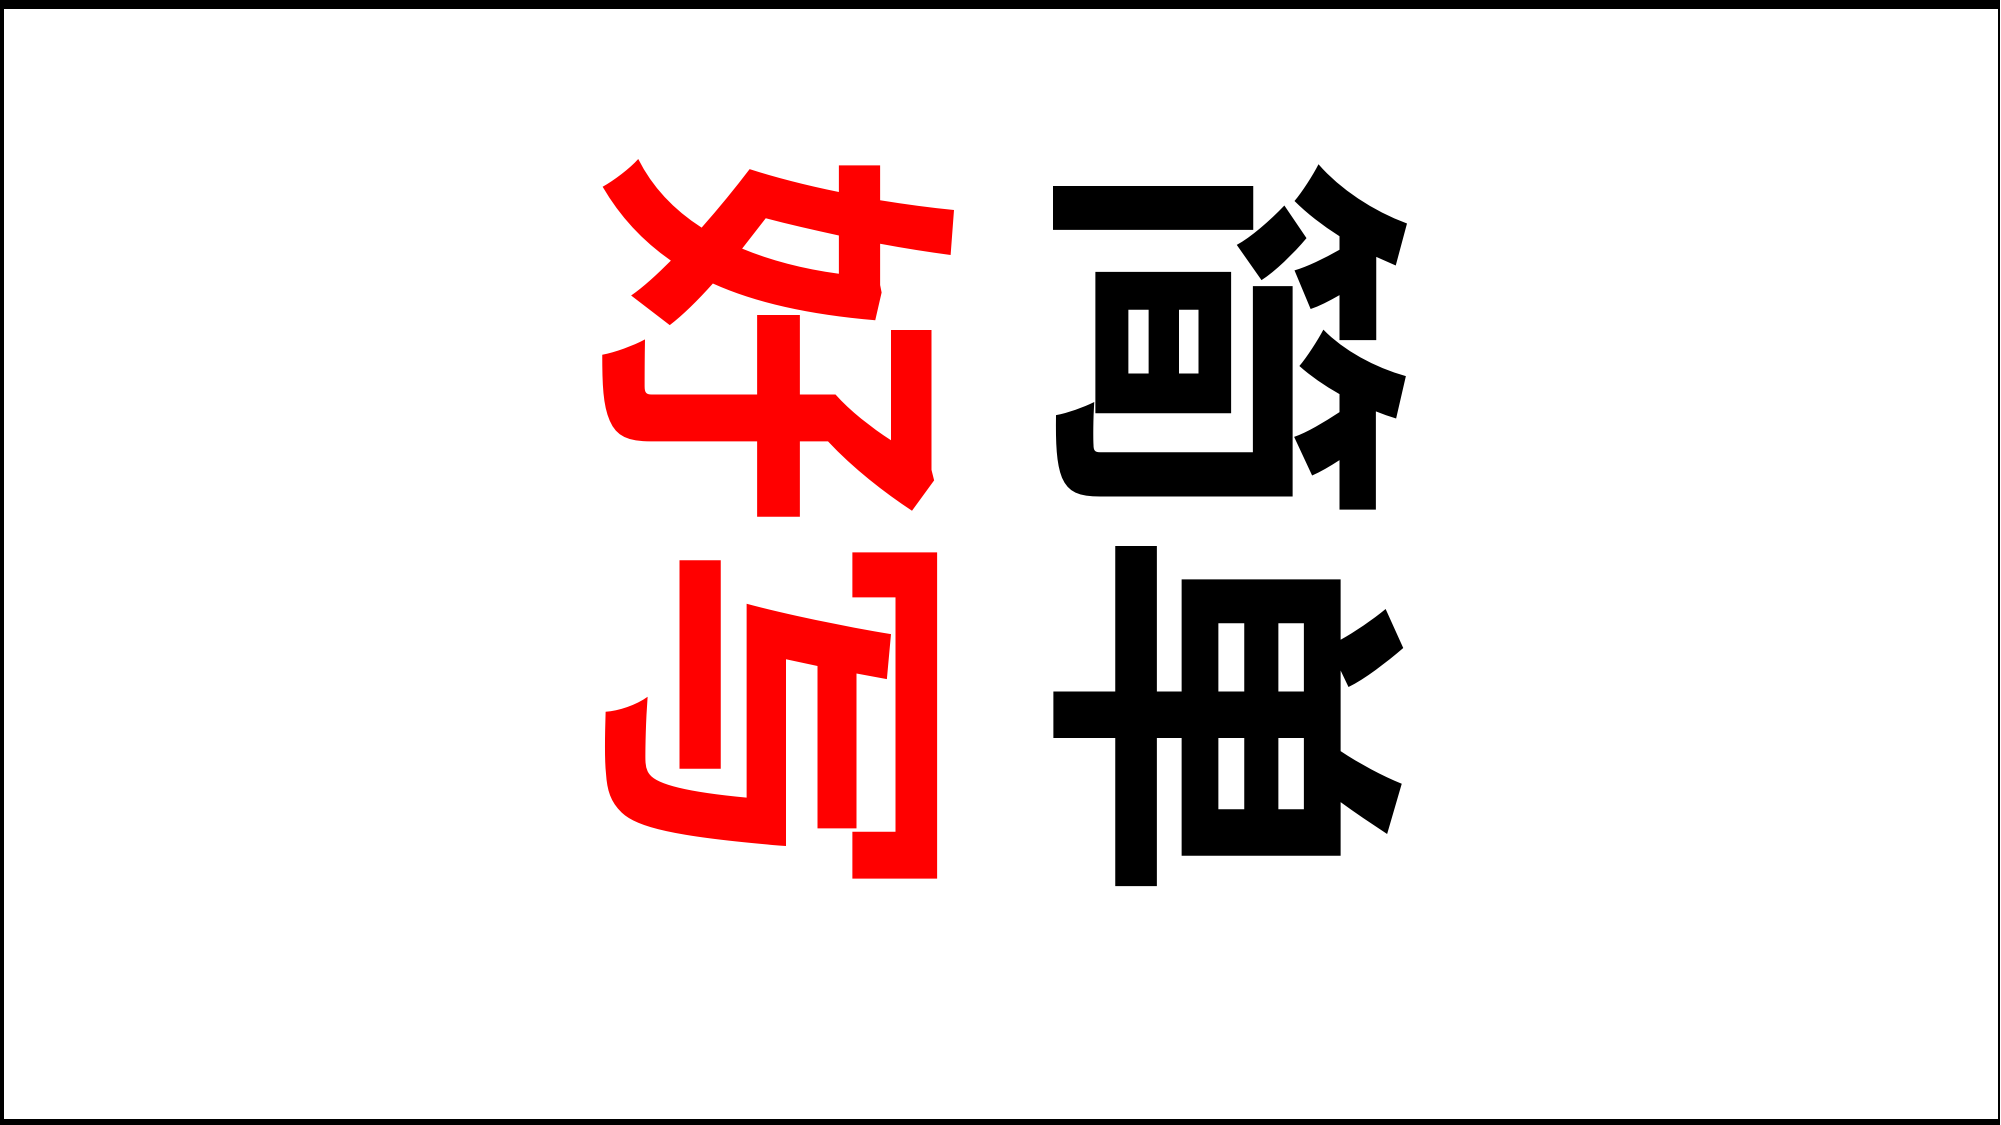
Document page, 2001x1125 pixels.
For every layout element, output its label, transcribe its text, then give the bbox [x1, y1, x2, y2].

table_header [1, 9, 1998, 1119]
text_box 简单 好写 [529, 66, 1469, 991]
